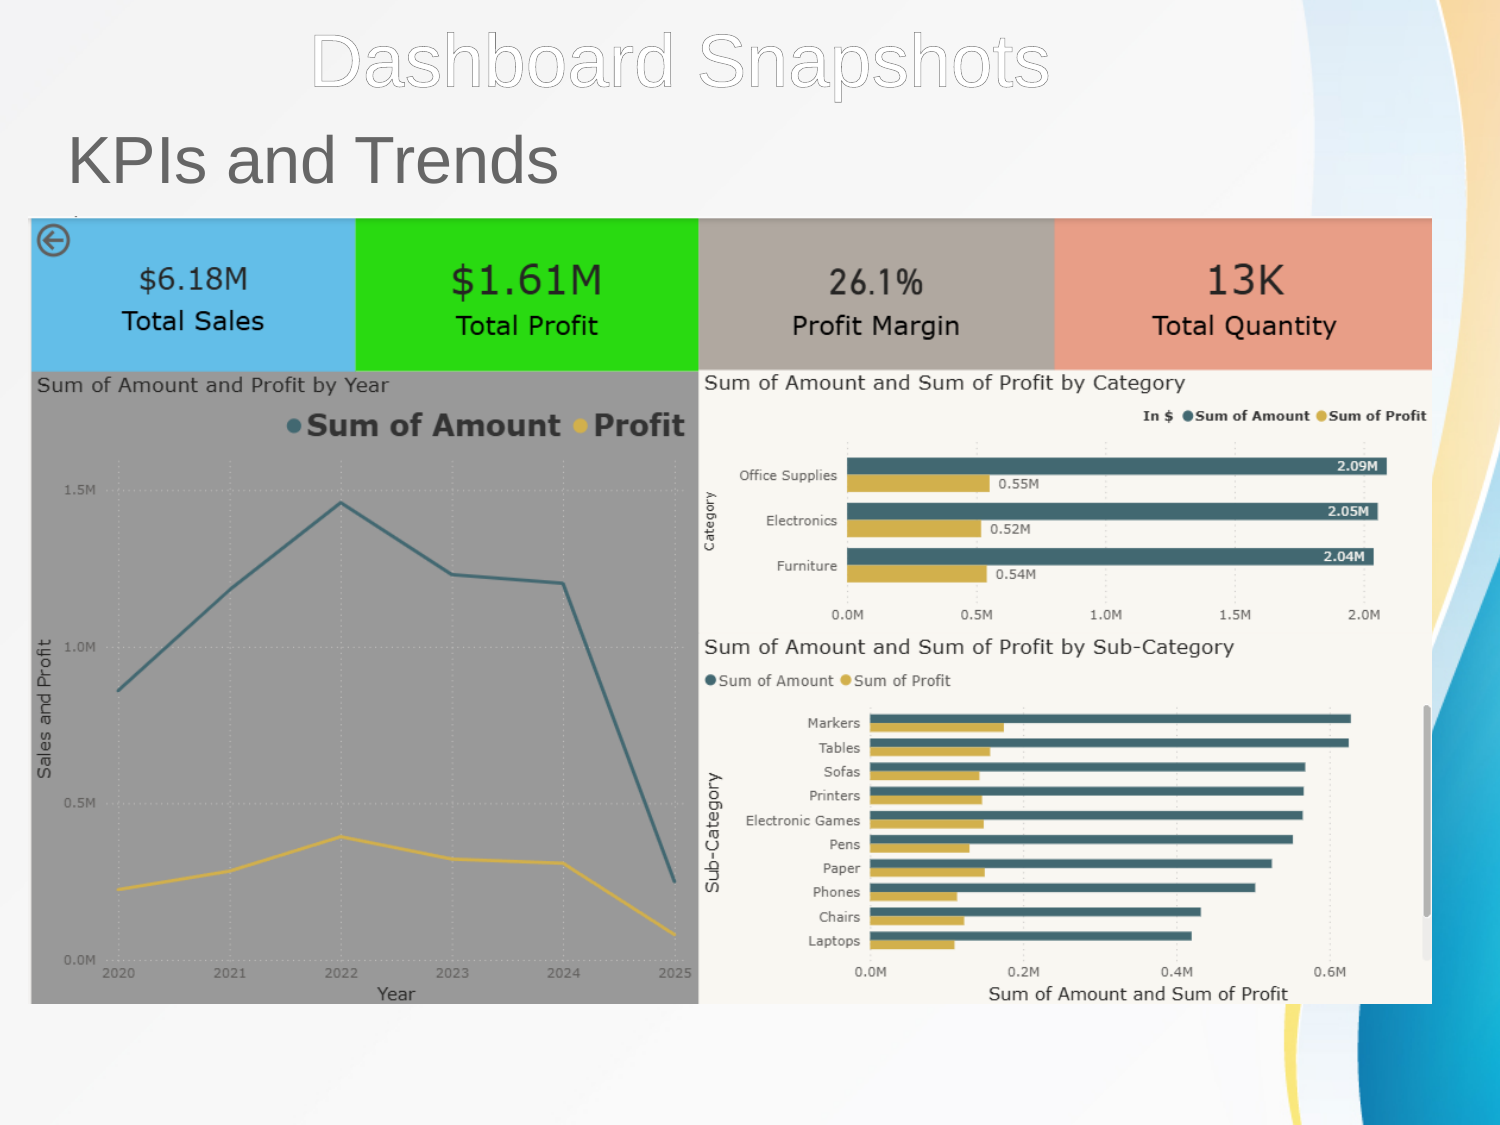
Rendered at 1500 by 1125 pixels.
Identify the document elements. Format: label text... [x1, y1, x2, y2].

title Dashboard Snapshots [293, 16, 1078, 97]
picture [0, 0, 1500, 1125]
list KPIs and Trends [52, 109, 1234, 216]
